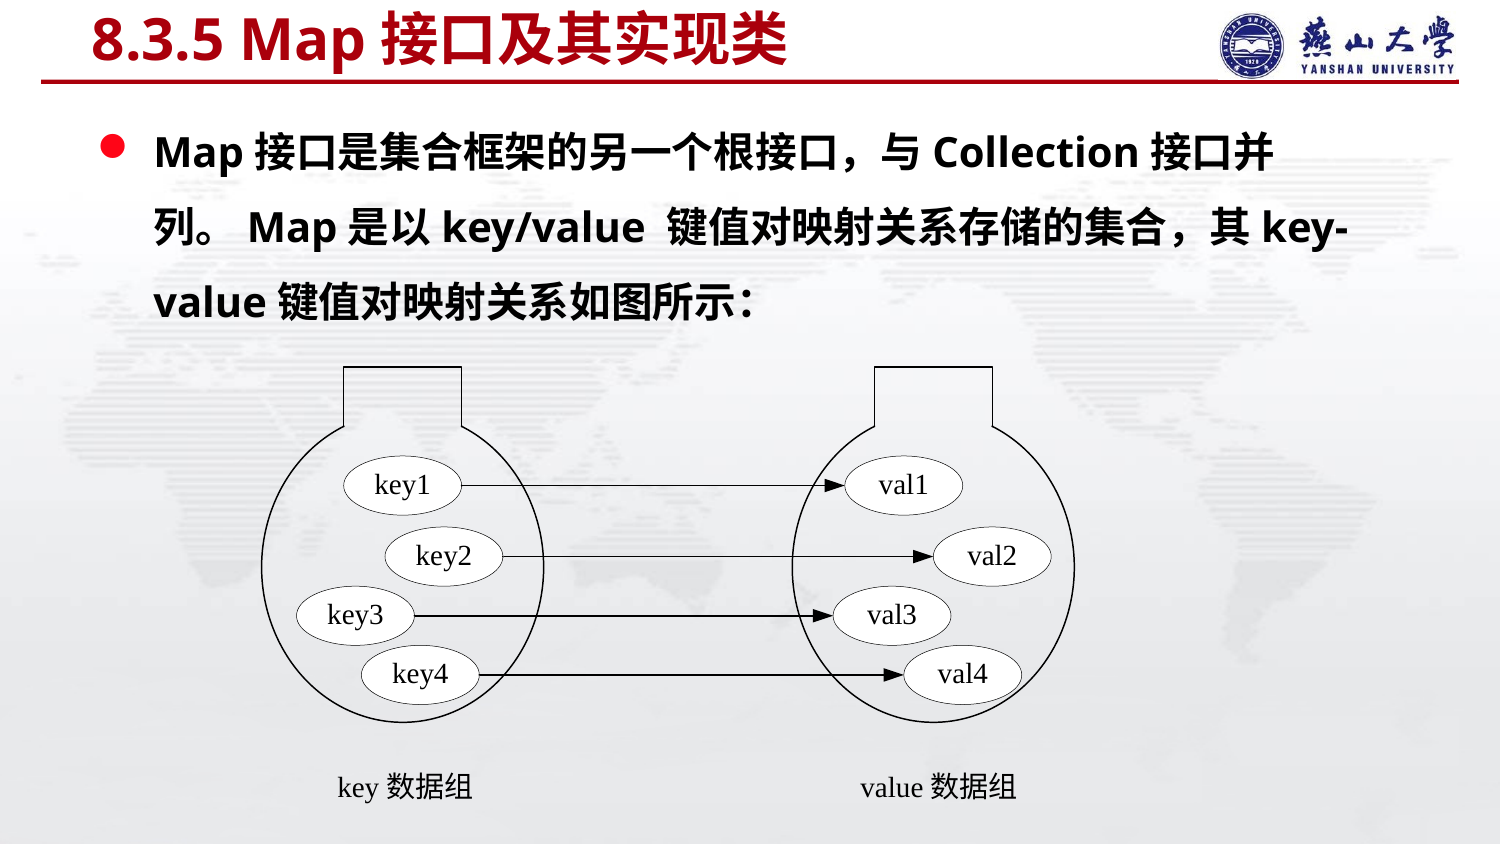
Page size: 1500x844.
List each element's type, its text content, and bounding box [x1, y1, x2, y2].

picture [0, 1, 1500, 844]
list Map接口是集合框架的另一个根接口，与Collection接口并列。Map是以key/value 键值对映射关系存储的集合，其key-value键值对映射关系如图所示： [81, 93, 1429, 598]
title 8.3.5 Map接口及其实现类 [76, 2, 873, 71]
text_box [257, 363, 1079, 828]
